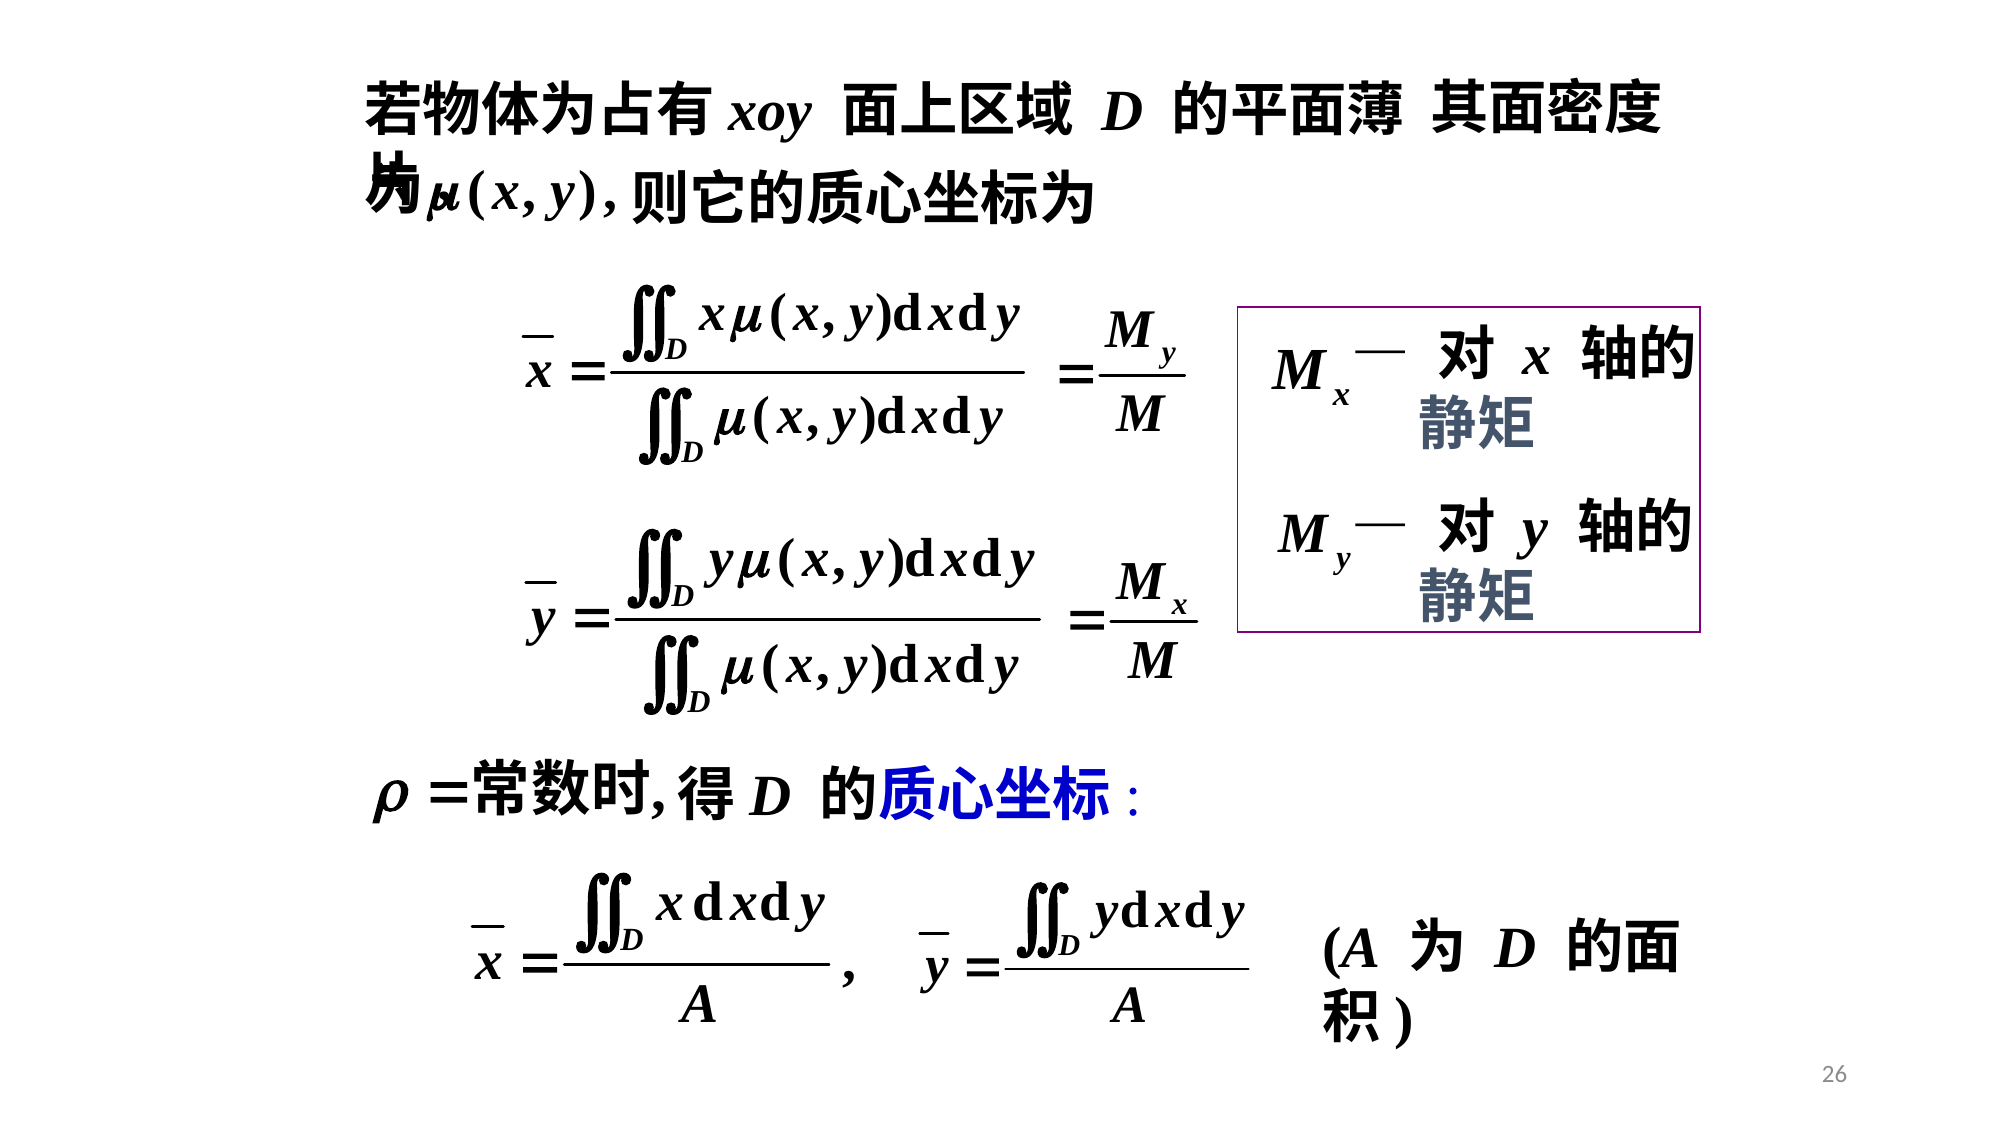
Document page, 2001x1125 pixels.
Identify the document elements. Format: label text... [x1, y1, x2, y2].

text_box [447, 853, 865, 1036]
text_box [1031, 295, 1213, 445]
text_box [362, 152, 628, 233]
text_box — 对 x 轴的 静矩 [1337, 308, 1712, 464]
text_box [1041, 544, 1225, 692]
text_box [1260, 330, 1361, 420]
text_box 则它的质心坐标为 [616, 154, 1205, 239]
text_box 得D 的质心坐标: [685, 750, 1138, 835]
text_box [362, 749, 685, 836]
text_box [1237, 307, 1700, 633]
text_box 其面密度 [1415, 62, 1692, 148]
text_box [1267, 495, 1361, 587]
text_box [498, 266, 1051, 481]
slide_number 26 [1412, 1042, 1863, 1103]
text_box — 对 y 轴的 静矩 [1337, 482, 1709, 637]
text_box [896, 864, 1276, 1036]
text_box 若物体为占有xoy 面上区域 D 的平面薄片, [350, 64, 1450, 220]
text_box (A 为 D 的面积) [1307, 902, 1745, 1057]
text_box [500, 510, 1051, 731]
